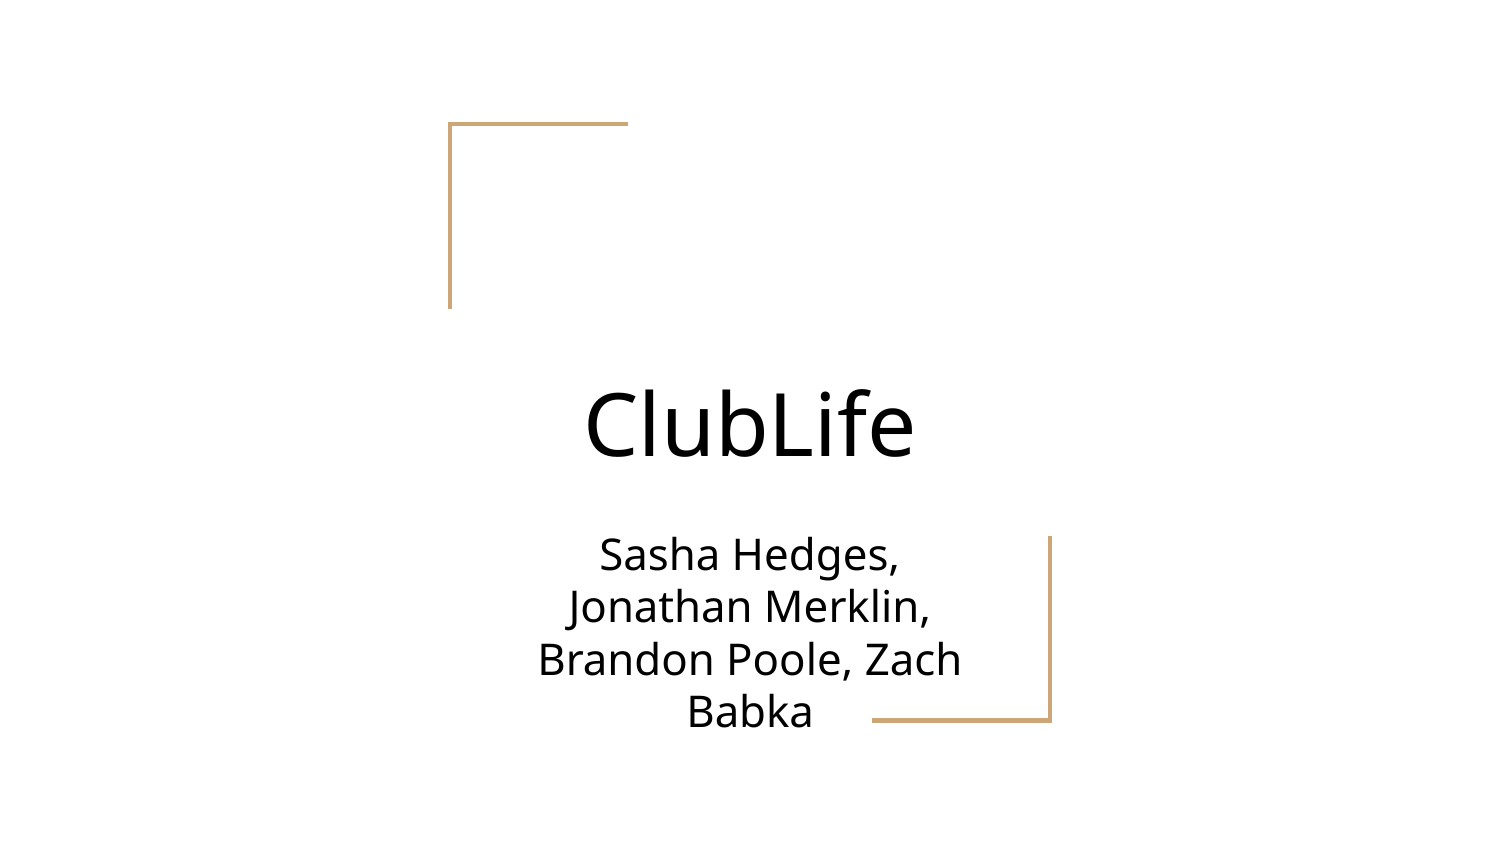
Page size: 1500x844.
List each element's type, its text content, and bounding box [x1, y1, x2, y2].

title ClubLife [499, 236, 1001, 490]
subtitle Sasha Hedges, Jonathan Merklin, Brandon Poole, Zach Babka [499, 511, 1001, 627]
